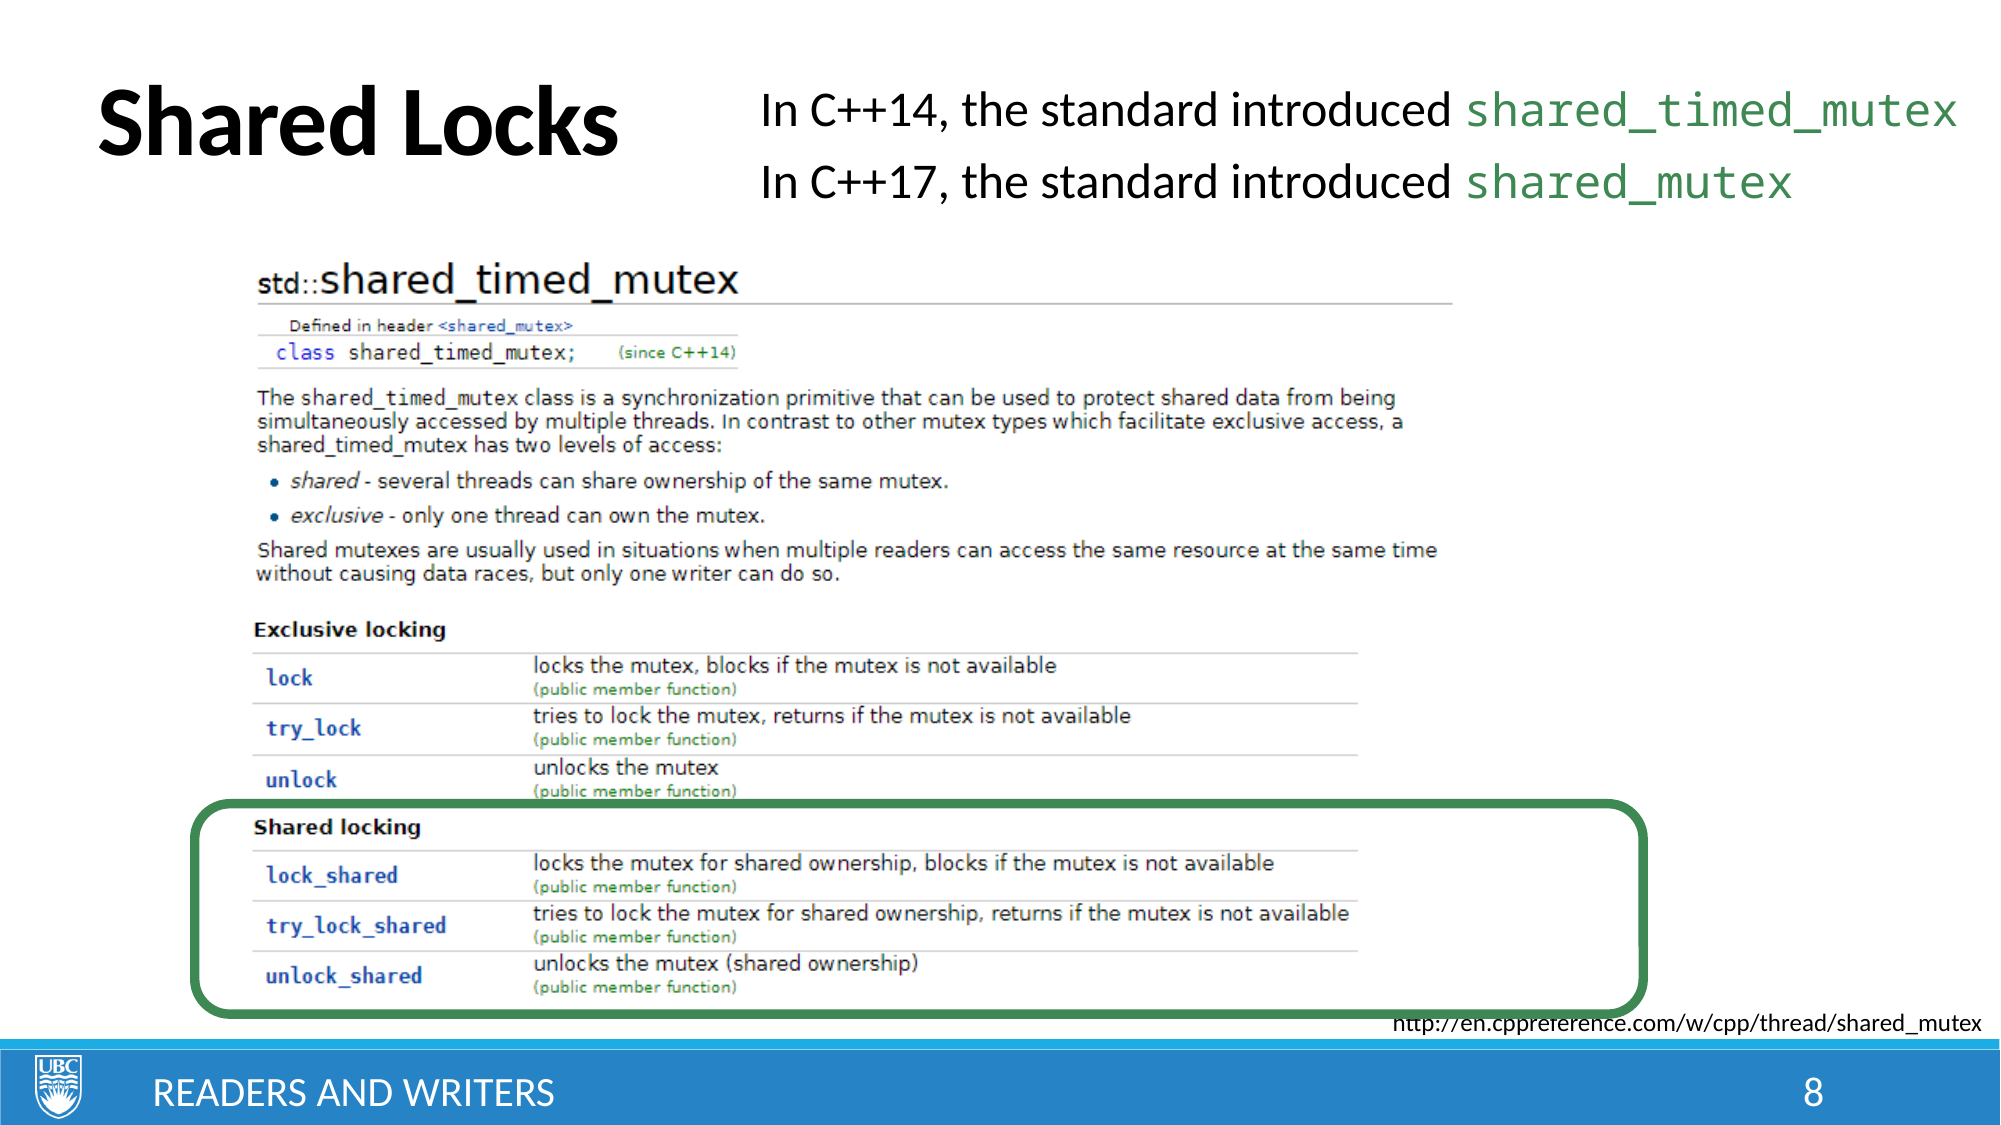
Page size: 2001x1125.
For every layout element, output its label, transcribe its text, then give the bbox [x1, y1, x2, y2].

text_box [193, 802, 1645, 1016]
picture [234, 612, 1378, 1008]
slide_number 8 [1624, 1059, 1840, 1120]
list In C++14, the standard introduced shared_timed_mutex In C++17, the standard introduced shared_mutex [760, 68, 2000, 286]
title Shared Locks [82, 55, 1733, 184]
picture [35, 1055, 82, 1119]
picture [240, 250, 1506, 592]
footer Readers and Writers [137, 1059, 1396, 1120]
text_box http://en.cppreference.com/w/cpp/thread/shared_mutex [1377, 999, 1998, 1044]
